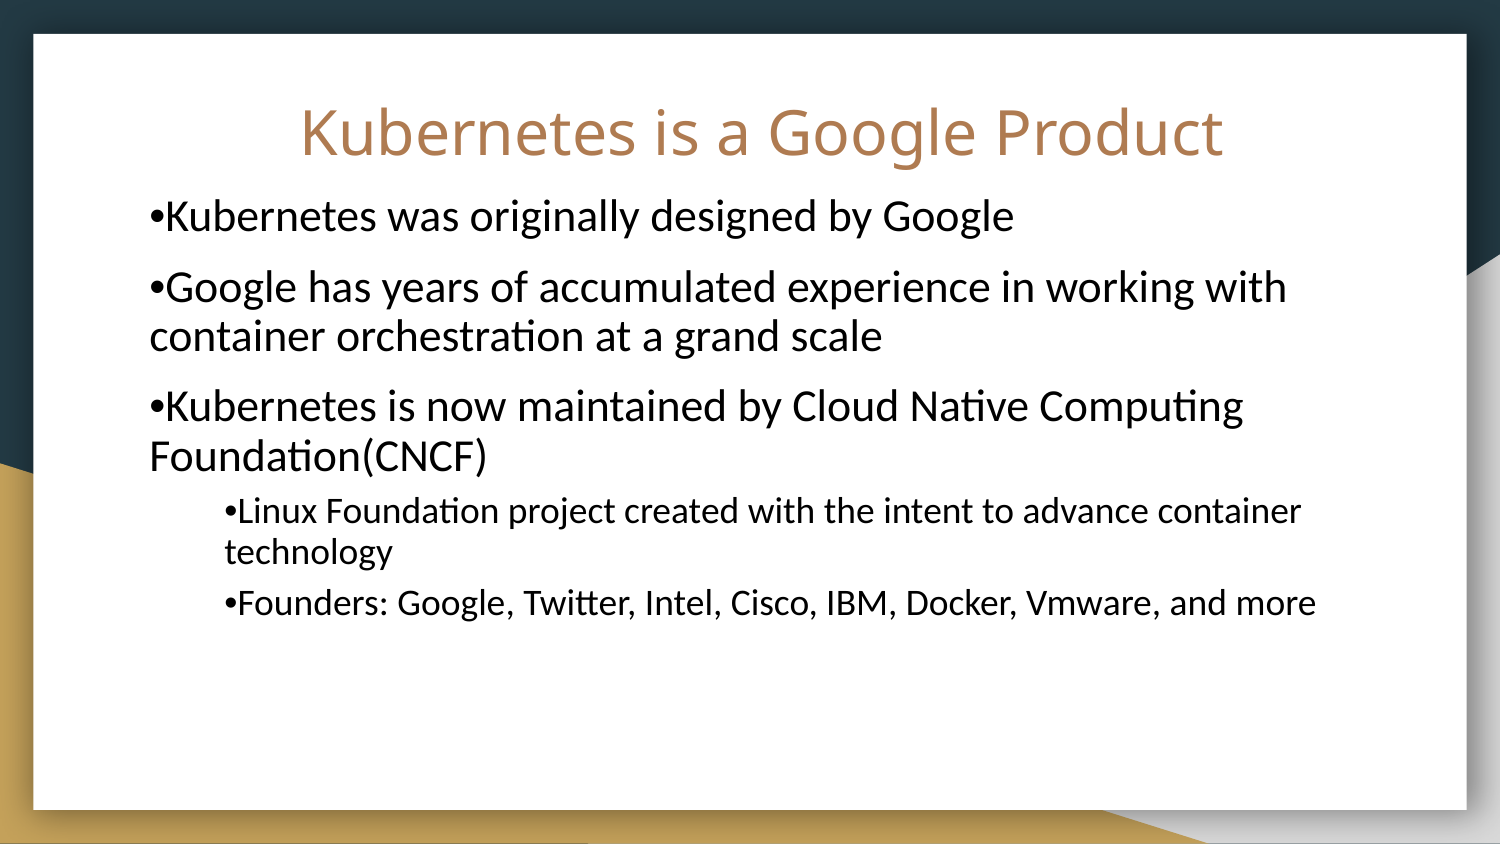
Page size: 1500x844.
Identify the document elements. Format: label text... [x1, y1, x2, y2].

title Kubernetes is a Google Product [134, 77, 1366, 177]
list •Kubernetes was originally designed by Google •Google has years of accumulated experience in working with container orchestration at a grand scale •Kubernetes is now maintained by Cloud Native Computing Foundation(CNCF) •Linux Foundation project created with the intent to advance container technology •Founders: Google, Twitter, Intel, Cisco, IBM, Docker, Vmware, and more [134, 177, 1366, 579]
